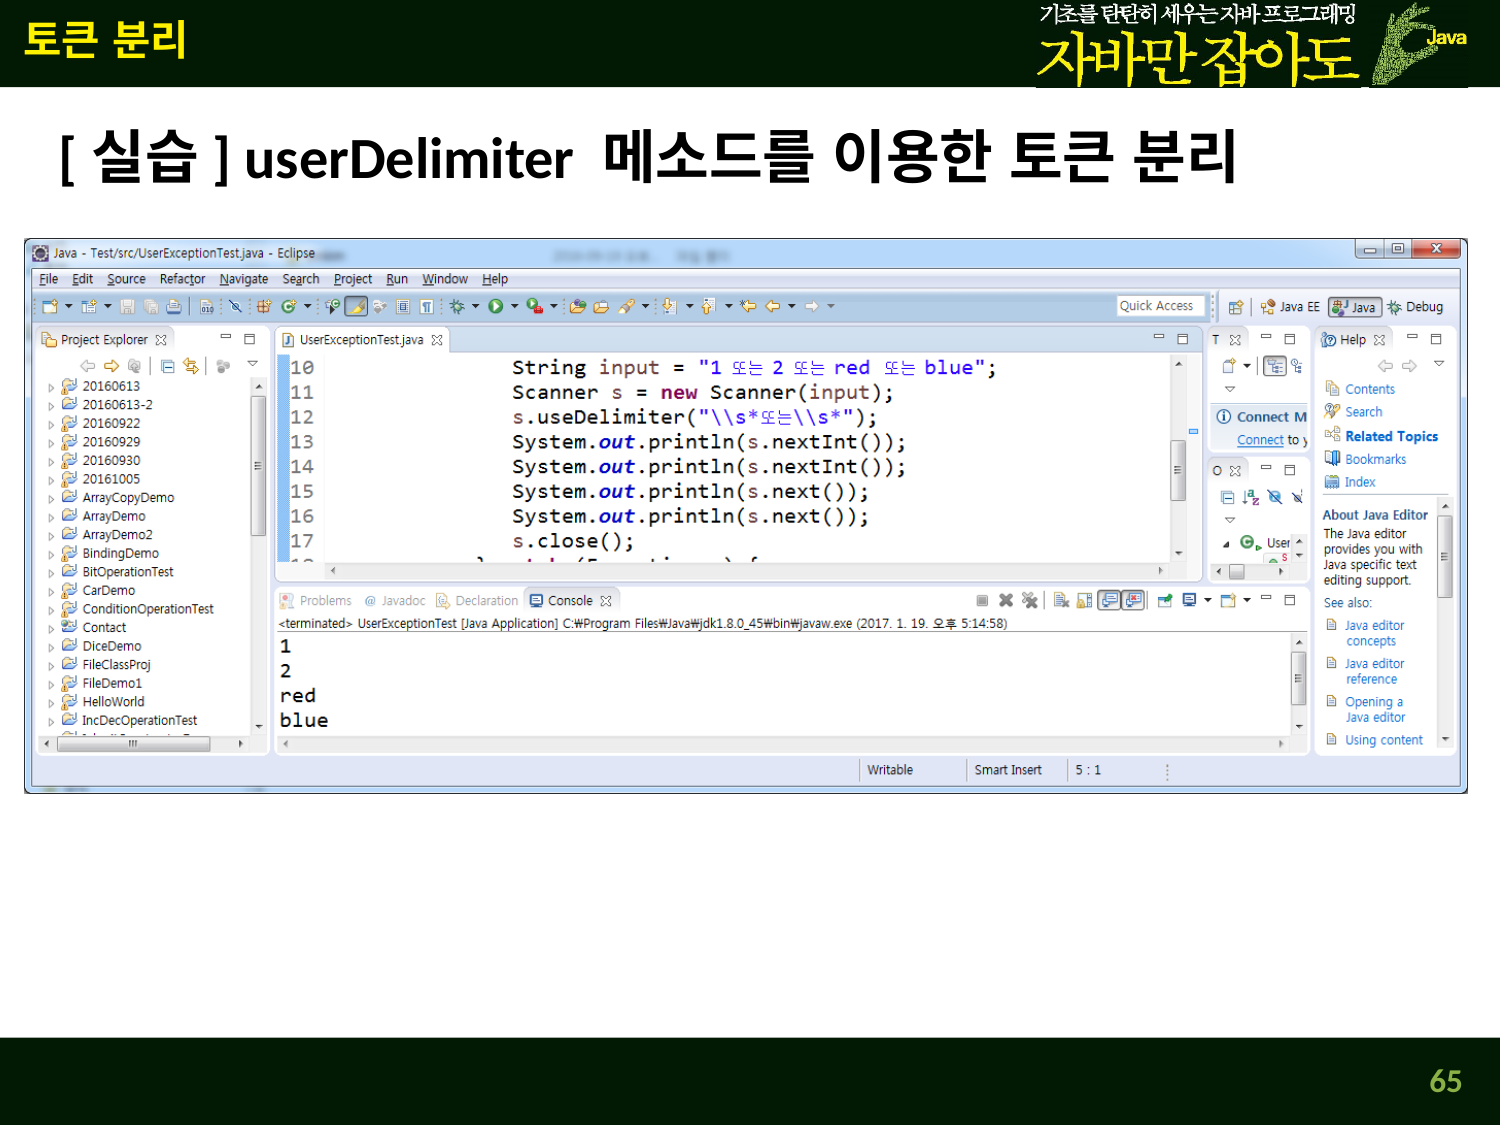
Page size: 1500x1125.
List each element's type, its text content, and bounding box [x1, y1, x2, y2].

slide_number 65 [1359, 1051, 1478, 1112]
picture [1035, 2, 1362, 88]
text_box [실습] userDelimiter 메소드를 이용한 토큰 분리 [43, 112, 1255, 163]
picture [1369, 0, 1469, 88]
text_box [24, 163, 1500, 286]
picture [24, 238, 1468, 794]
text_box 토큰 분리 [8, 6, 205, 72]
